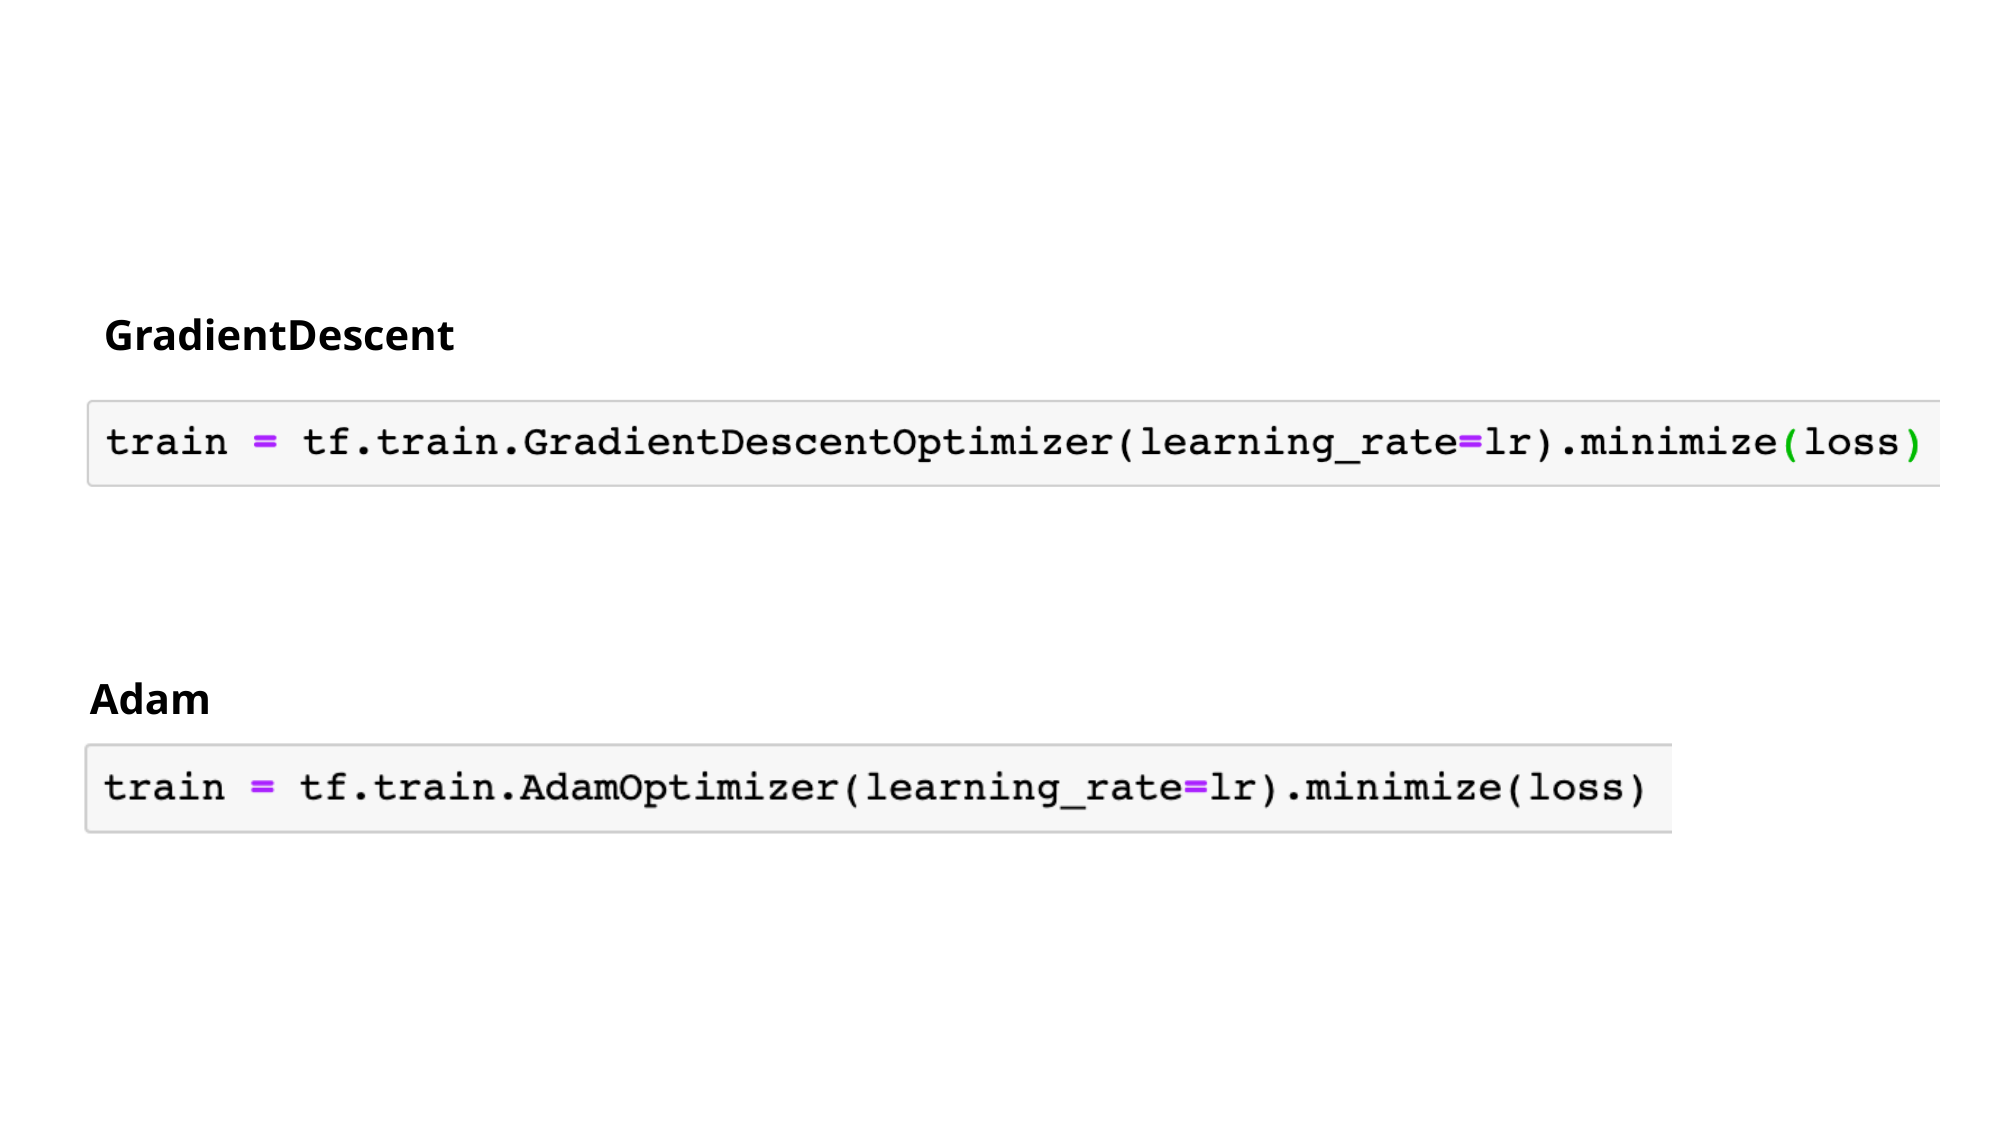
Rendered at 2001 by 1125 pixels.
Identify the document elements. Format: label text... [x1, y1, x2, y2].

picture [70, 383, 1940, 505]
text_box Adam [75, 665, 227, 714]
picture [70, 714, 1672, 853]
text_box GradientDescent [89, 301, 471, 367]
